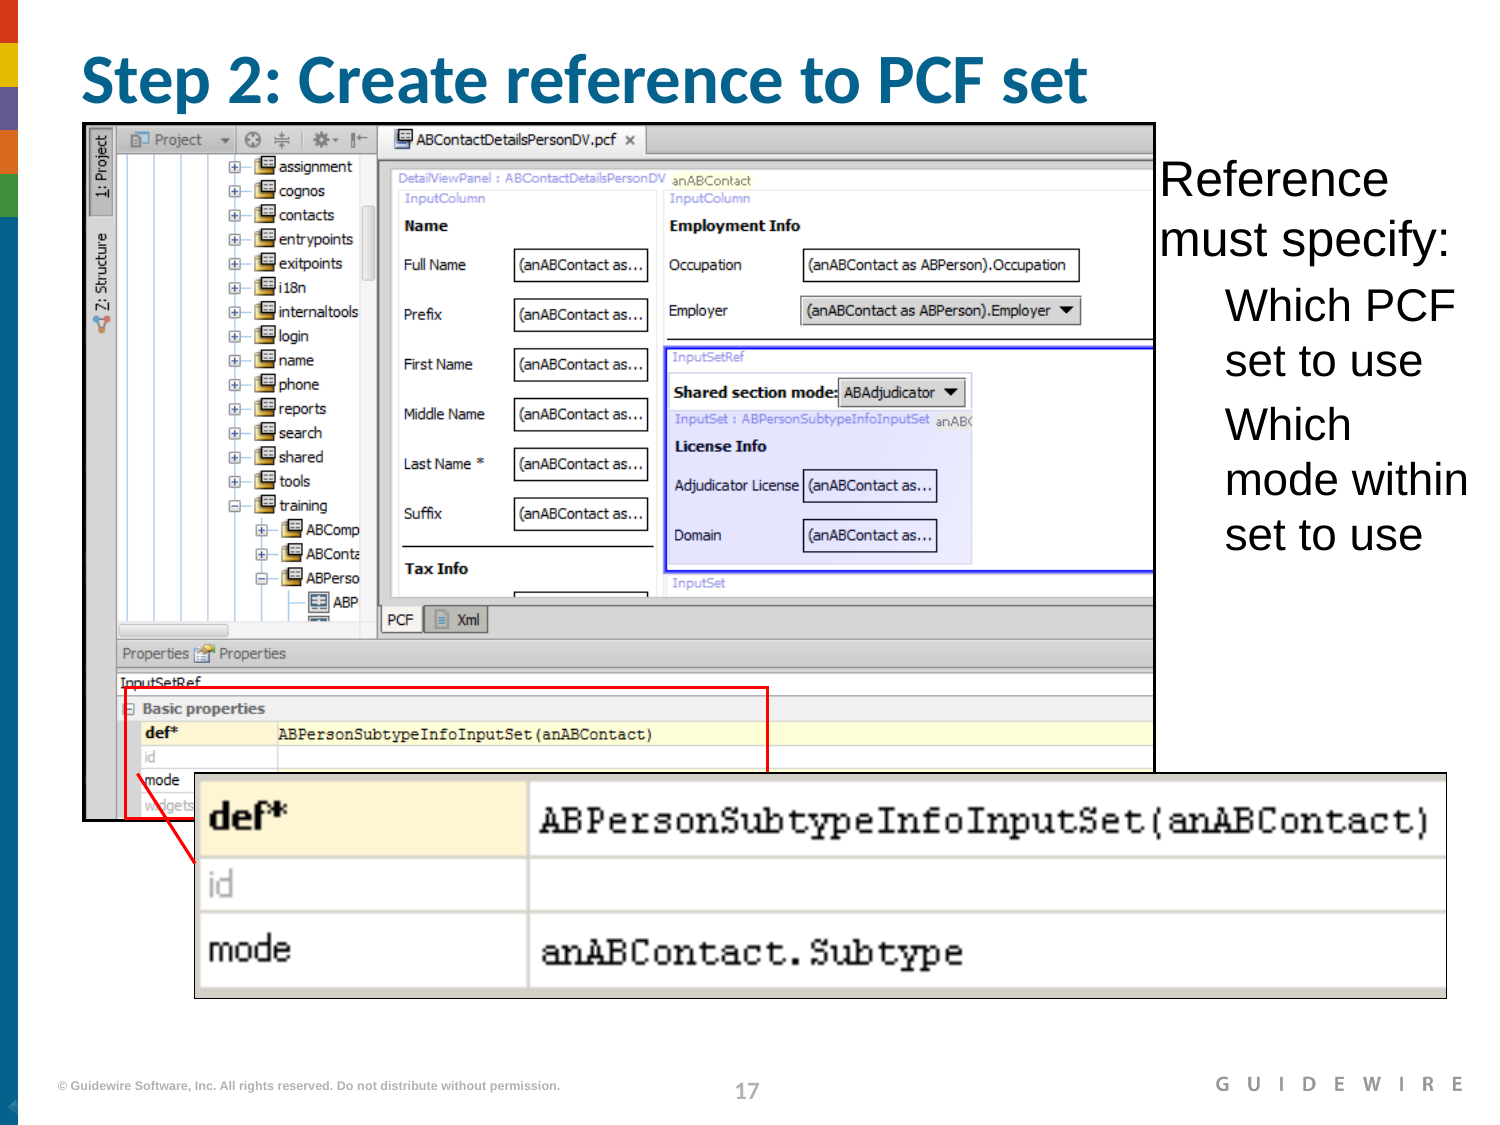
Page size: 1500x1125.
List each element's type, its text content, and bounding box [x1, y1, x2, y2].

list Reference must specify: Which PCF set to use Which mode within set to use [1159, 146, 1476, 965]
title Step 2: Create reference to PCF set [81, 19, 1446, 142]
picture [10, 1101, 18, 1111]
picture [1215, 1073, 1480, 1096]
picture [84, 124, 1446, 998]
picture [0, 0, 18, 216]
